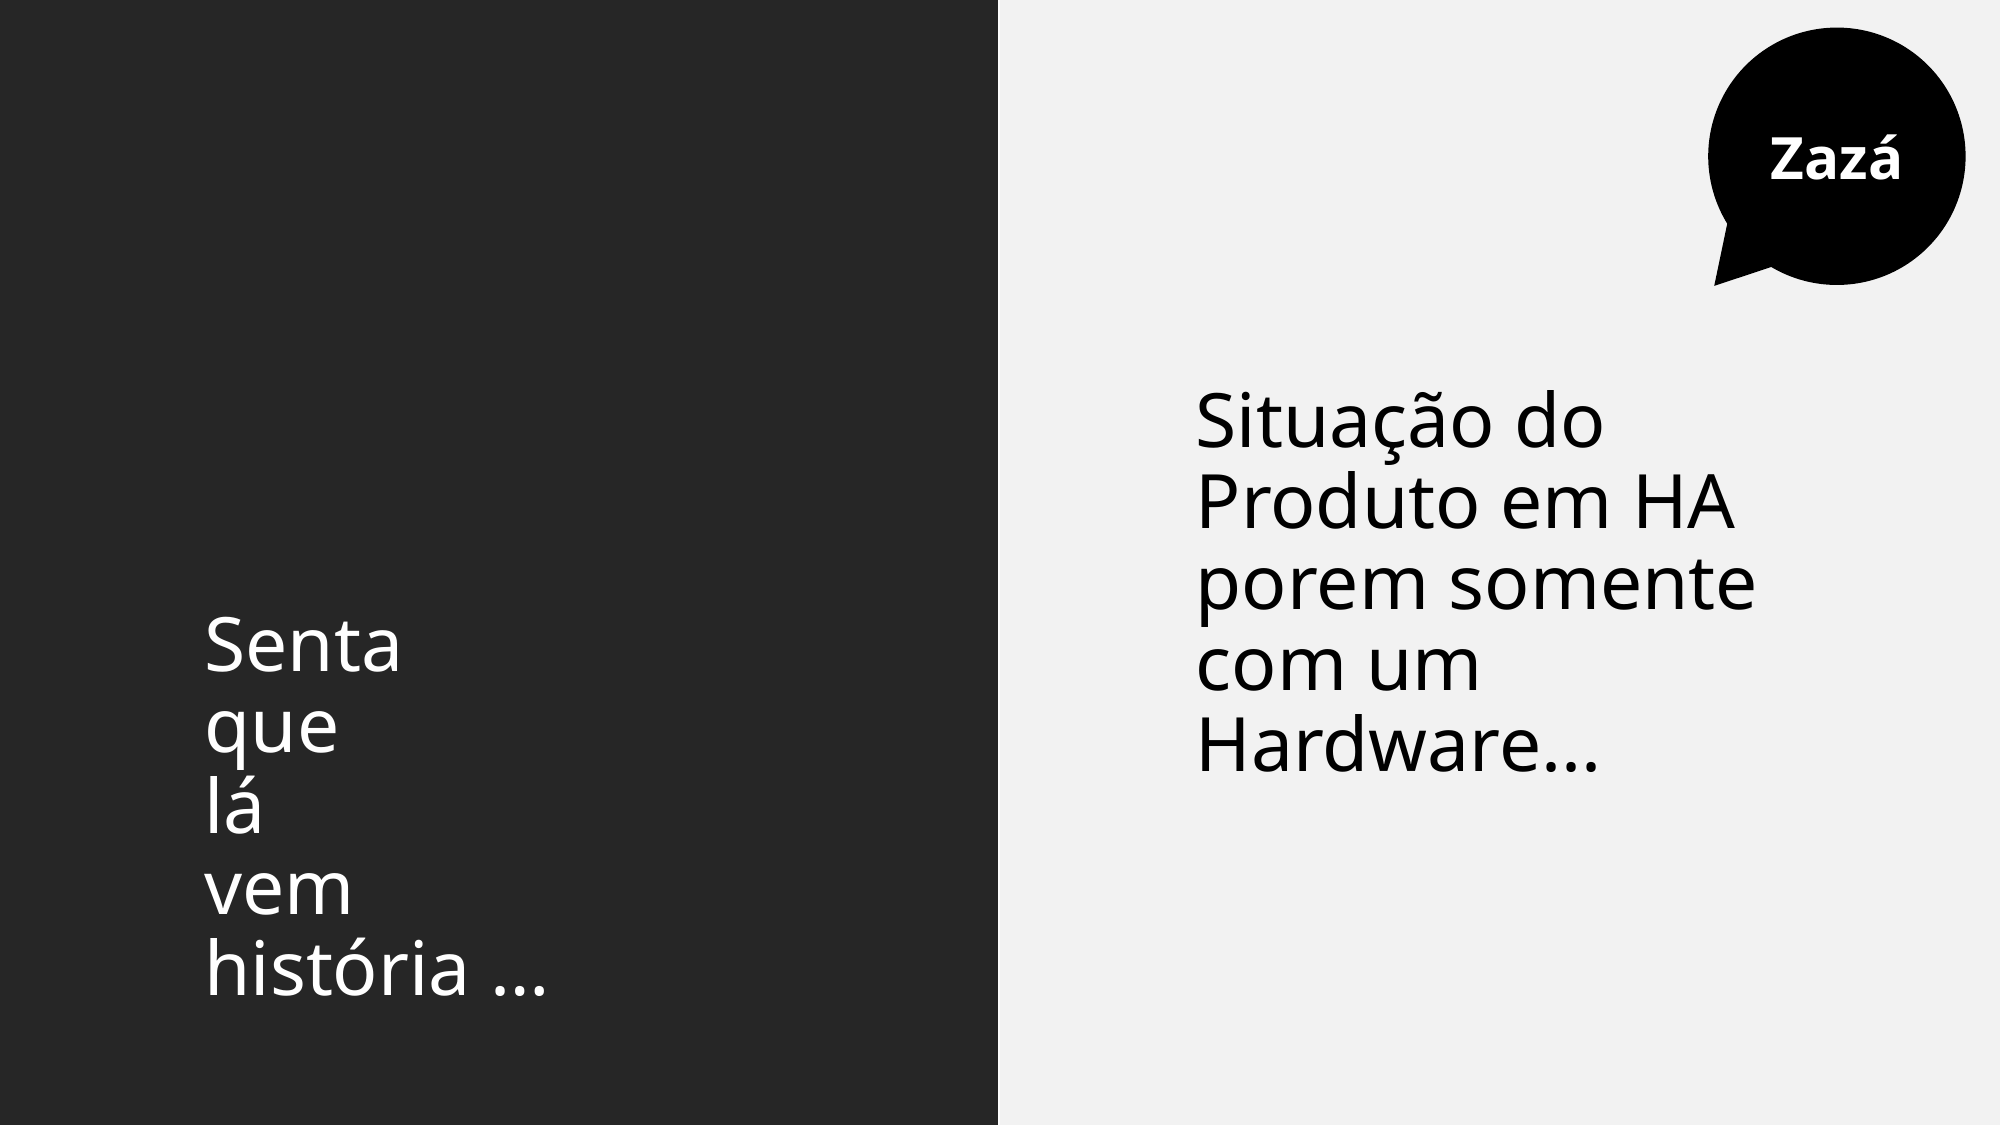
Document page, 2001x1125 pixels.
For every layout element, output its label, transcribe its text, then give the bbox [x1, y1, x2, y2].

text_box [1703, 28, 1965, 284]
title Senta que lá vem história … [189, 104, 893, 1020]
text_box [998, 0, 2000, 1125]
text_box [0, 0, 998, 1125]
list Situação do Produto em HA porem somente com um Hardware... [1105, 104, 1812, 1067]
